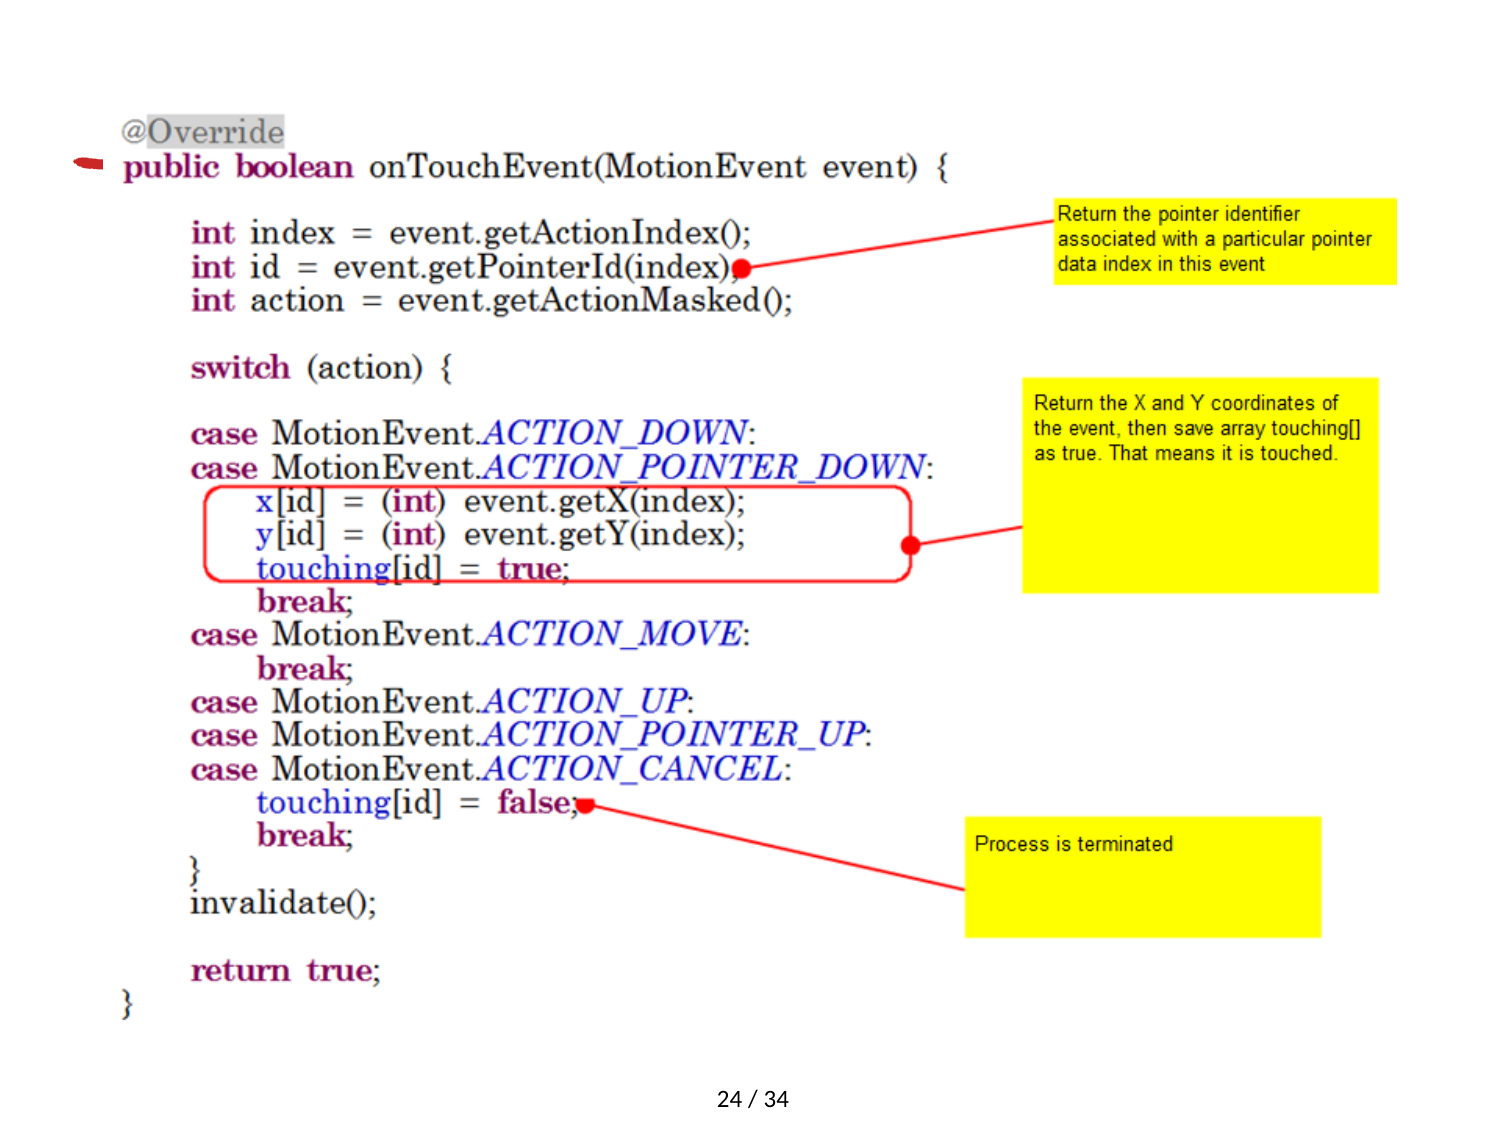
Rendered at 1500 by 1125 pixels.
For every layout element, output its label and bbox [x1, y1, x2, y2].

picture [70, 96, 1398, 1029]
